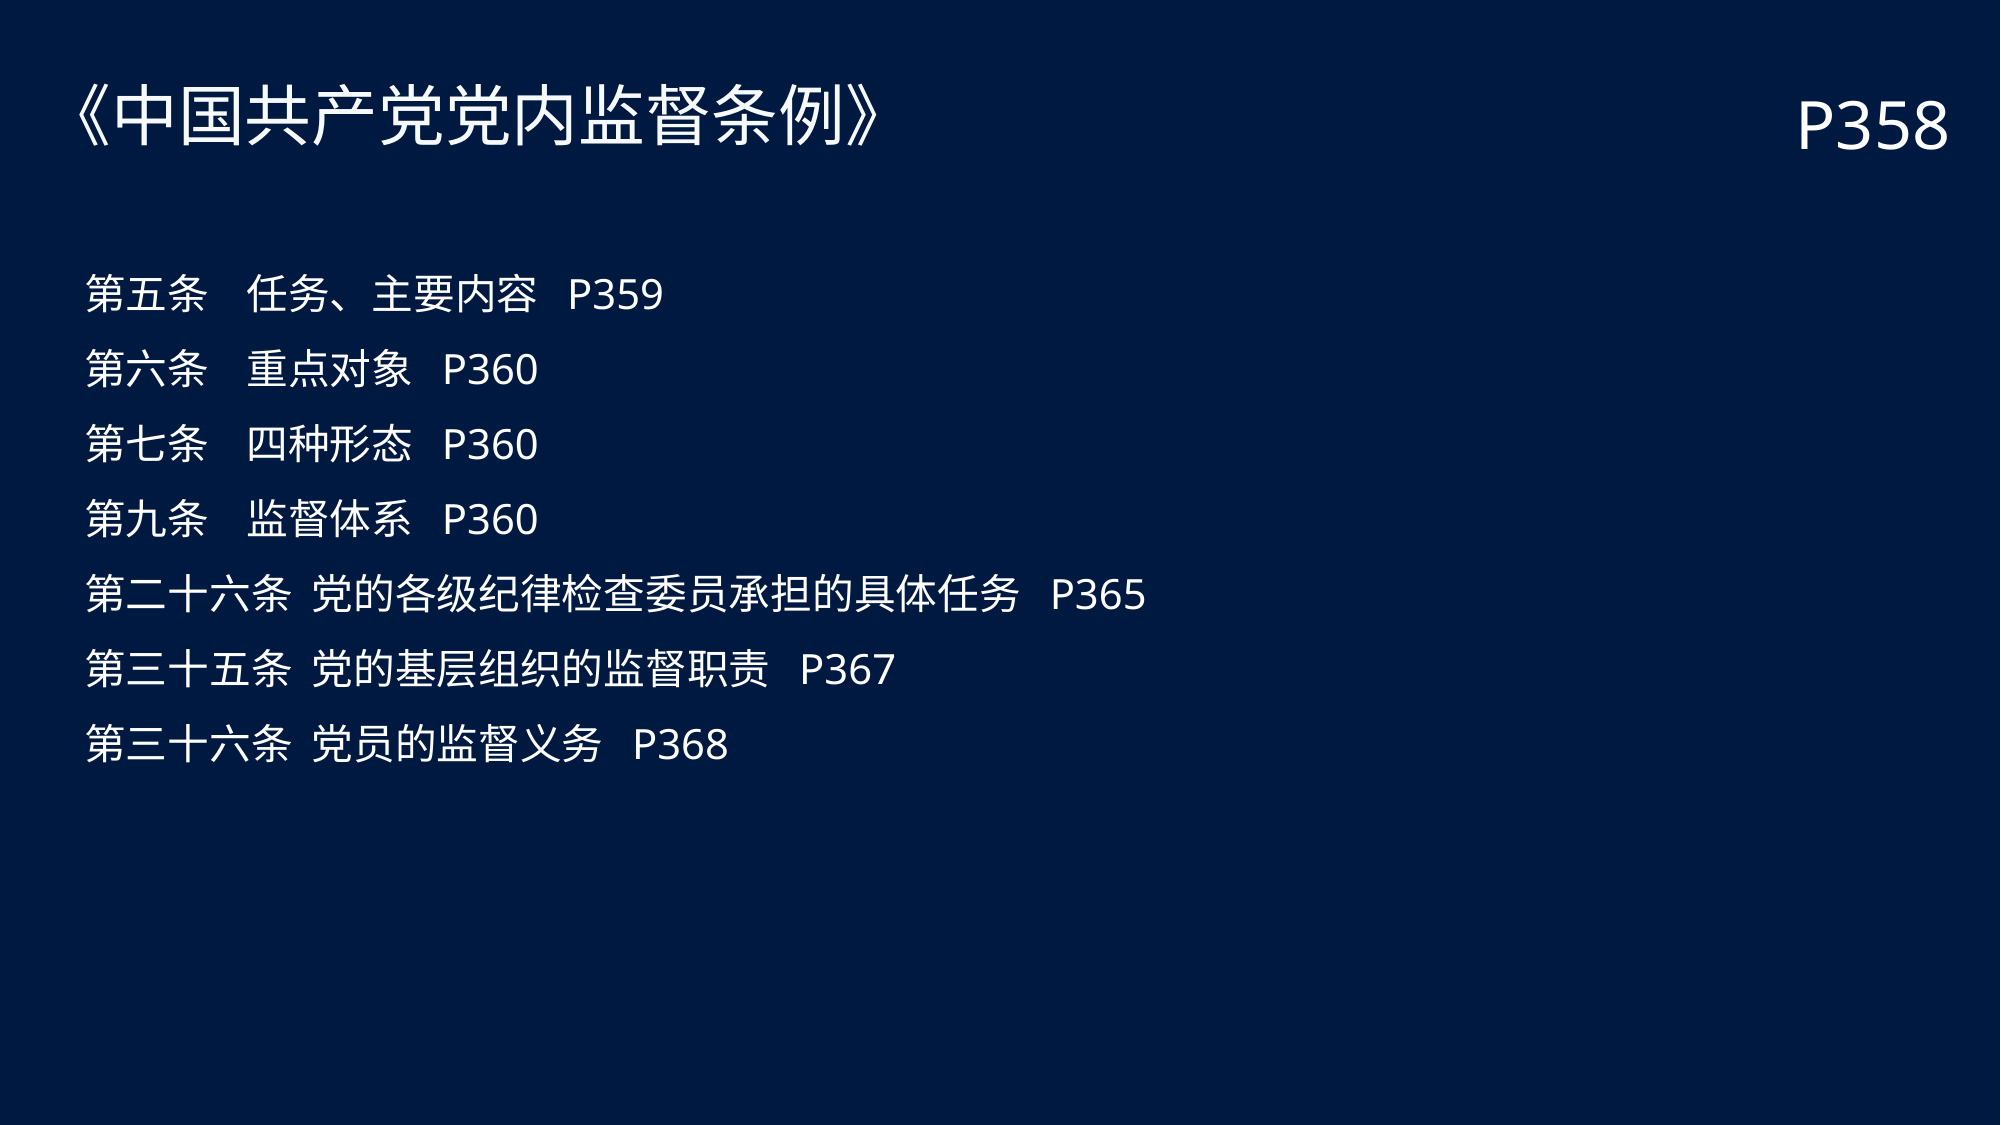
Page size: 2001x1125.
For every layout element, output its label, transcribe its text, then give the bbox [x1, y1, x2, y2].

text_box 第五条 任务、主要内容 P359 第六条 重点对象 P360 第七条 四种形态 P360 第九条 监督体系 P360 第二十六条 党的各级纪律检查委员承担的具体任务 P365 第三十五条 党的基层组织的监督职责 P367 第三十六条 党员的监督义务 P368 [69, 235, 1949, 835]
text_box P358 [1387, 75, 1966, 171]
text_box 《中国共产党党内监督条例》 [30, 75, 1612, 188]
